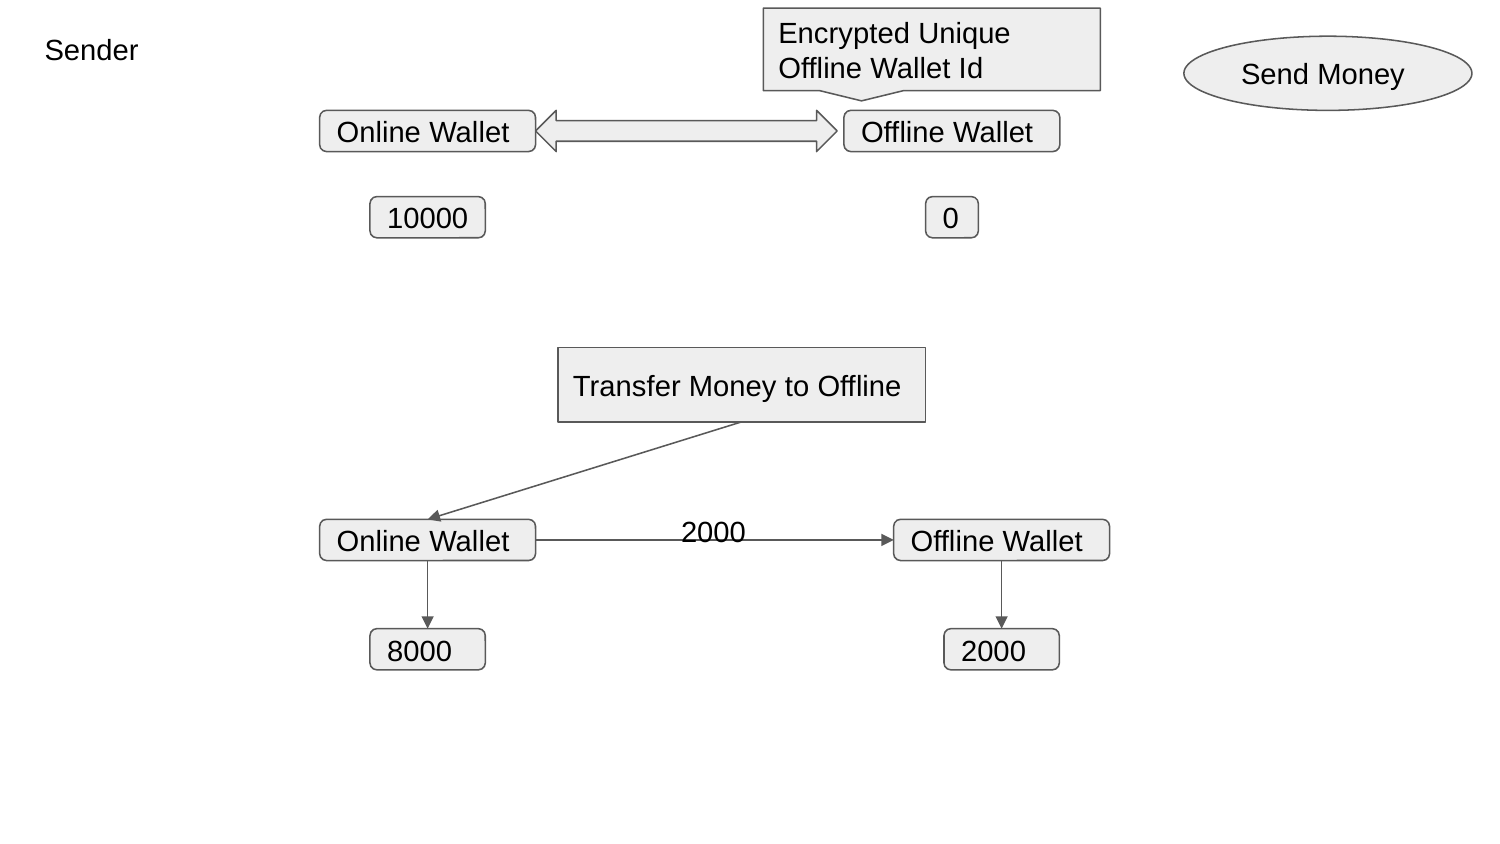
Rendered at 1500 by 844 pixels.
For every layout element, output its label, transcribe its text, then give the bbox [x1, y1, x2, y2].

text_box [257, 72, 1220, 279]
text_box [535, 110, 838, 152]
text_box Offline Wallet [893, 519, 1110, 561]
text_box Sender [29, 16, 172, 91]
text_box Send Money [1183, 36, 1472, 111]
text_box Encrypted Unique Offline Wallet Id [763, 8, 1101, 101]
text_box 2000 [666, 498, 764, 539]
text_box 2000 [943, 628, 1060, 670]
text_box Online Wallet [319, 519, 536, 561]
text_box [427, 421, 742, 520]
text_box Transfer Money to Offline [557, 347, 926, 422]
text_box 8000 [369, 628, 486, 670]
